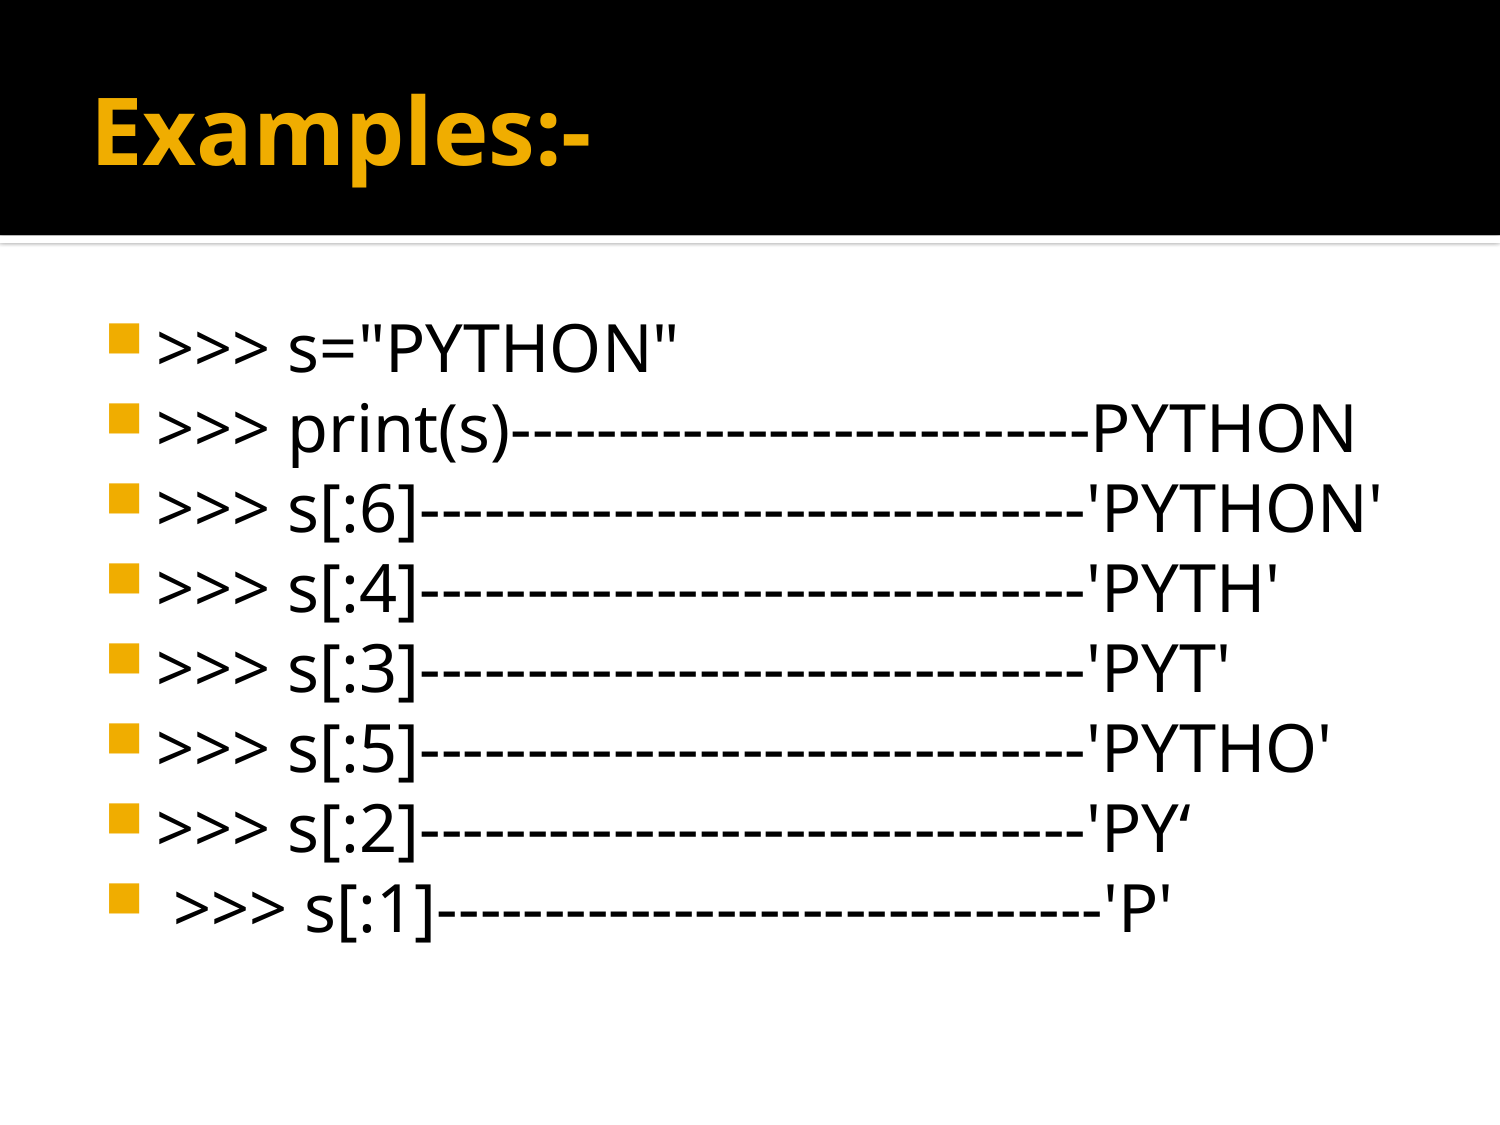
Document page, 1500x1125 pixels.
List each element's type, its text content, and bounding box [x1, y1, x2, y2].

title Examples:- [75, 25, 1425, 231]
list >>> s="PYTHON" >>> print(s)---------------------------PYTHON >>> s[:6]-------------------------------'PYTHON' >>> s[:4]-------------------------------'PYTH' >>> s[:3]-------------------------------'PYT' >>> s[:5]-------------------------------'PYTHO' >>> s[:2]-------------------------------'PY‘ >>> s[:1]-------------------------------'P' [75, 291, 1425, 1050]
